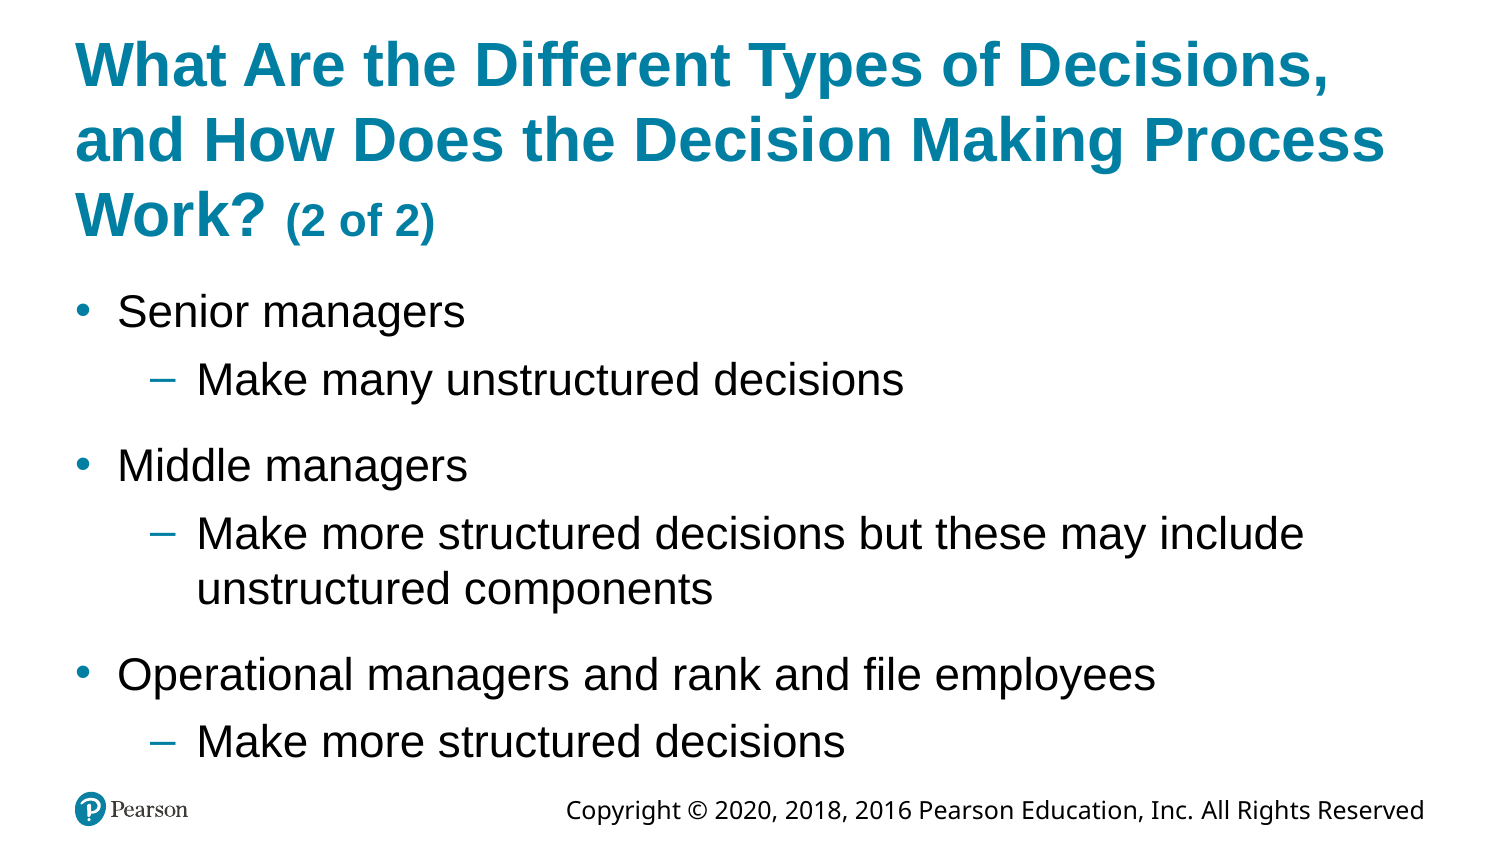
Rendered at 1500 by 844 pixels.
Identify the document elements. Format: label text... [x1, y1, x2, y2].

title What Are the Different Types of Decisions, and How Does the Decision Making Process Work? (2 of 2) [75, 24, 1425, 249]
list Senior managers Make many unstructured decisions Middle managers Make more structured decisions but these may include unstructured components Operational managers and rank and file employees Make more structured decisions [75, 282, 1425, 768]
